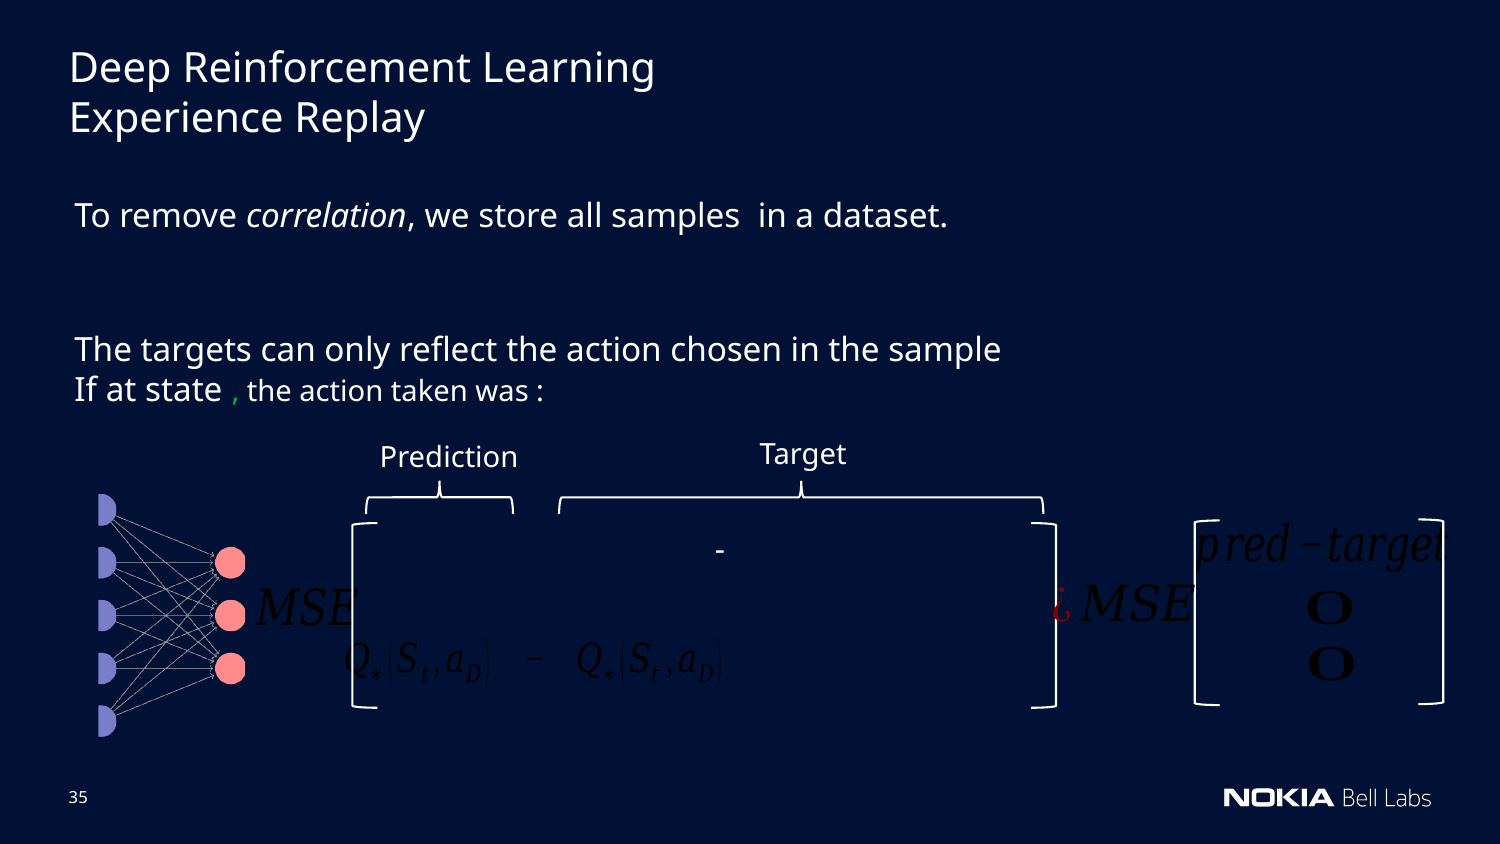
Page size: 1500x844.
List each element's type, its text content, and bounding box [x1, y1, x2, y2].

text_box Target [744, 427, 862, 478]
text_box [1418, 518, 1444, 705]
text_box [365, 481, 514, 514]
list Deep Reinforcement Learning [68, 46, 1432, 97]
text_box [351, 522, 378, 709]
picture [1199, 763, 1456, 832]
picture [98, 494, 246, 737]
text_box [1194, 519, 1220, 706]
text_box [1031, 522, 1057, 709]
text_box [558, 480, 1044, 514]
list Experience Replay [68, 97, 1432, 148]
text_box Prediction [364, 431, 536, 481]
